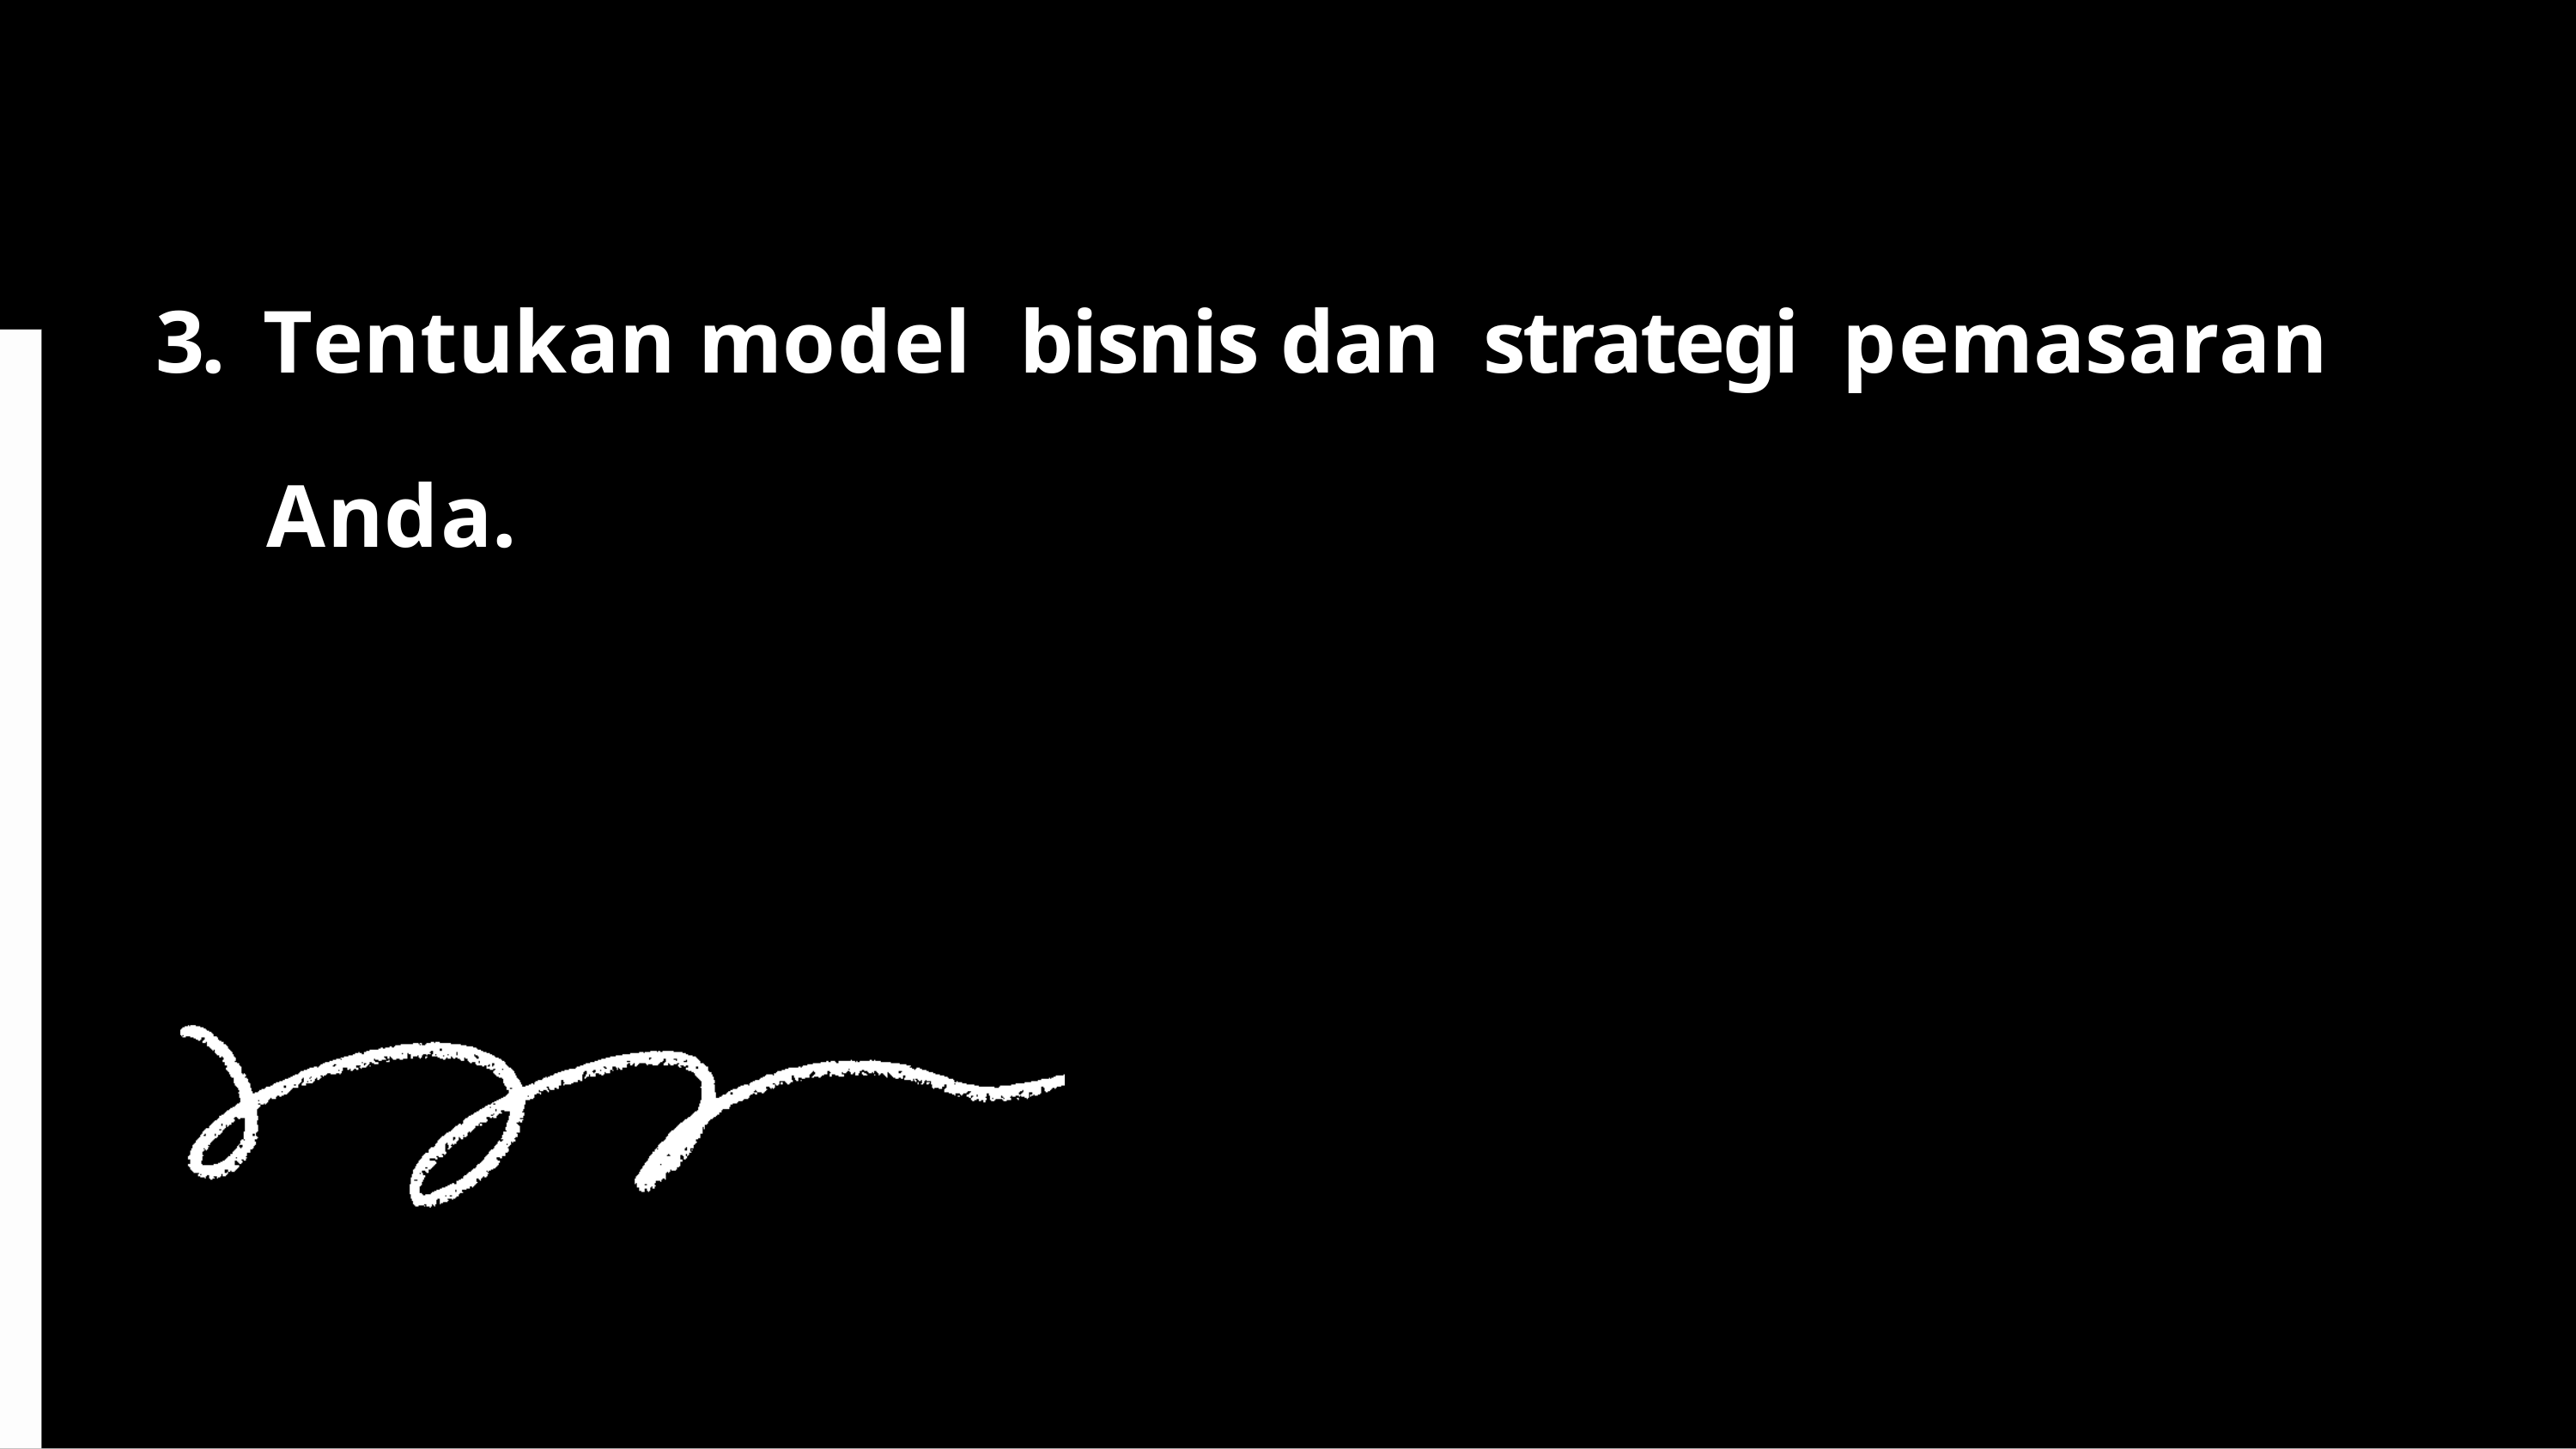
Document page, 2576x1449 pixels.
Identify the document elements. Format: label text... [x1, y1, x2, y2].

text_box 3. Tentukan model bisnis dan strategi pemasaran Anda. [153, 187, 2422, 565]
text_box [0, 0, 42, 1449]
picture [179, 1024, 1065, 1208]
